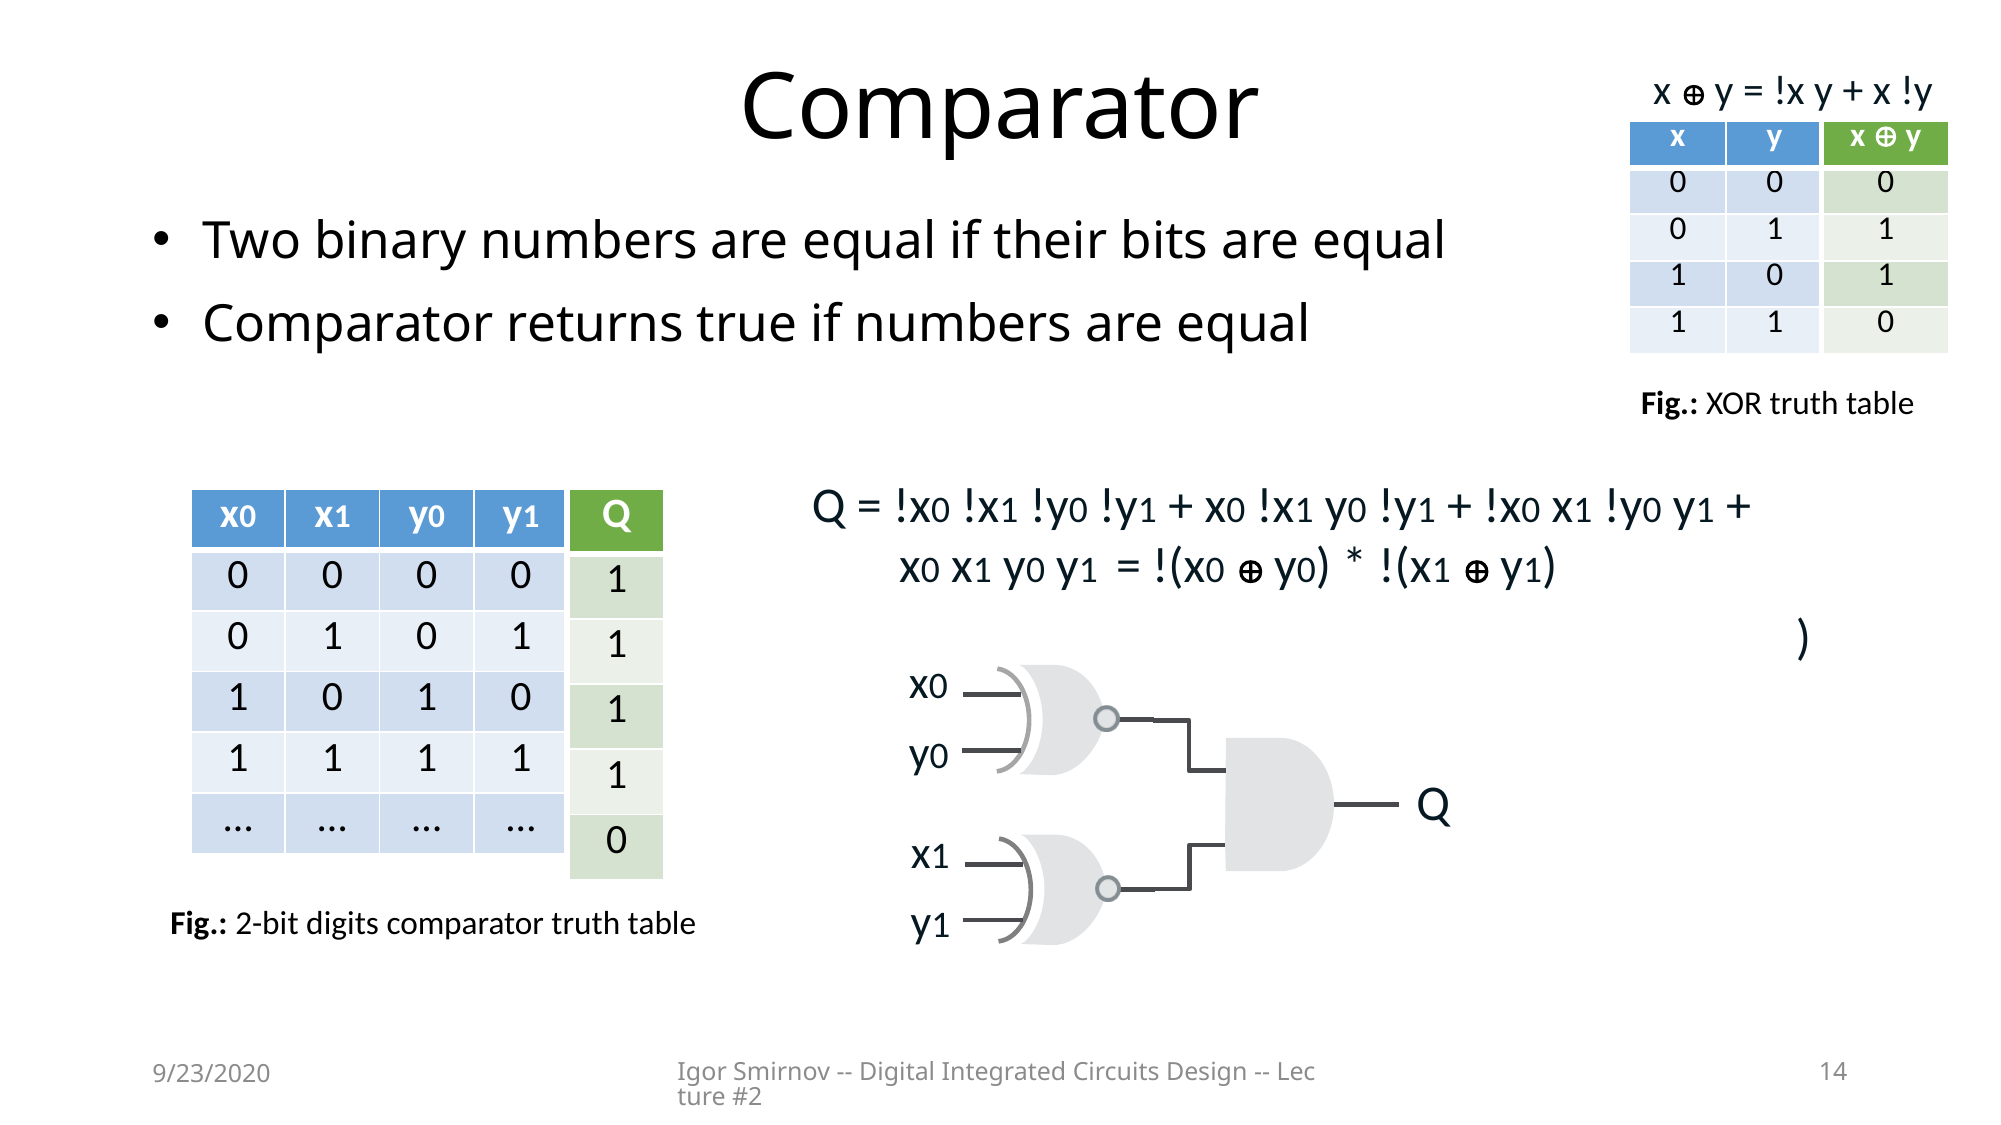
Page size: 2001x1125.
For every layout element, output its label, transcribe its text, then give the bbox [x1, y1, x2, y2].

table_cell 1 [286, 612, 379, 671]
table_cell 0 [1824, 171, 1948, 213]
table_header y1 [475, 490, 564, 547]
table_cell … [286, 794, 379, 853]
table_cell 1 [192, 733, 284, 792]
table_cell 1 [570, 620, 663, 683]
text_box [895, 815, 1156, 956]
slide_number 14 [1412, 1042, 1863, 1103]
table_cell 0 [1630, 215, 1725, 260]
table_cell 0 [1824, 308, 1948, 353]
table_cell 1 [1727, 215, 1819, 260]
list Two binary numbers are equal if their bits are equal Comparator returns true if numbers are equal [137, 199, 1544, 400]
table_cell 0 [475, 553, 564, 610]
table_cell 0 [1727, 262, 1819, 306]
table_cell 0 [475, 672, 564, 731]
text_box Q = !x0 !x1 !y0 !y1 + x0 !x1 y0 !y1 + !x0 x1 !y0 y1 + x0 x1 y0 y1 = !x0 !y0 (!x1 !y1 + x1 y1) + x0 y0 (x1 y1 + !x1 !y1) = (!x0 !y0 + x0 y0) (!x1 !y1 + x1 y1) = !(x0 !y0 + !x0 y0) * !(x1 !y1 + !x1 y1) = !(x0  y0) * !(x1  y1) [797, 465, 1962, 890]
title Comparator [137, 0, 1863, 218]
table_header Q [570, 490, 663, 551]
table_cell 1 [380, 672, 473, 731]
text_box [893, 645, 1154, 786]
table_cell 0 [380, 553, 473, 610]
table_cell 1 [1824, 215, 1948, 260]
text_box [1152, 720, 1466, 890]
text_box = !(x0  y0) * !(x1  y1) [1057, 525, 1573, 600]
text_box Fig.: 2-bit digits comparator truth table [155, 893, 712, 949]
table_cell 1 [192, 672, 284, 731]
table_cell 1 [570, 750, 663, 814]
table_header y0 [380, 490, 473, 547]
table_cell 0 [192, 612, 284, 671]
table_cell … [380, 794, 473, 853]
footer Igor Smirnov -- Digital Integrated Circuits Design -- Lecture #2 [662, 1042, 1338, 1103]
table_cell 1 [475, 612, 564, 671]
table_cell 1 [475, 733, 564, 792]
table_header x1 [286, 490, 379, 547]
table_cell 1 [570, 557, 663, 618]
table_header x0 [192, 490, 284, 547]
table_cell … [475, 794, 564, 853]
table_cell … [192, 794, 284, 853]
table_cell 0 [1727, 171, 1819, 213]
table_cell 0 [286, 553, 379, 610]
table_cell 0 [570, 815, 663, 879]
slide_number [137, 1042, 588, 1103]
table_cell 1 [1727, 308, 1819, 353]
table_cell 0 [1630, 171, 1725, 213]
table_cell 1 [1630, 308, 1725, 353]
table_cell 1 [570, 685, 663, 748]
text_box x  y = !x y + x !y [1638, 55, 1949, 121]
table_cell 0 [380, 612, 473, 671]
table_cell 1 [286, 733, 379, 792]
table_cell 1 [1630, 262, 1725, 306]
table_cell 0 [286, 672, 379, 731]
table_header x [1630, 122, 1725, 165]
table_header x  y [1824, 122, 1948, 165]
table_cell 1 [380, 733, 473, 792]
table_header y [1727, 122, 1819, 165]
table_cell 0 [192, 553, 284, 610]
table_cell 1 [1824, 262, 1948, 306]
text_box Fig.: XOR truth table [1626, 374, 1930, 429]
text_box [815, 600, 1797, 895]
